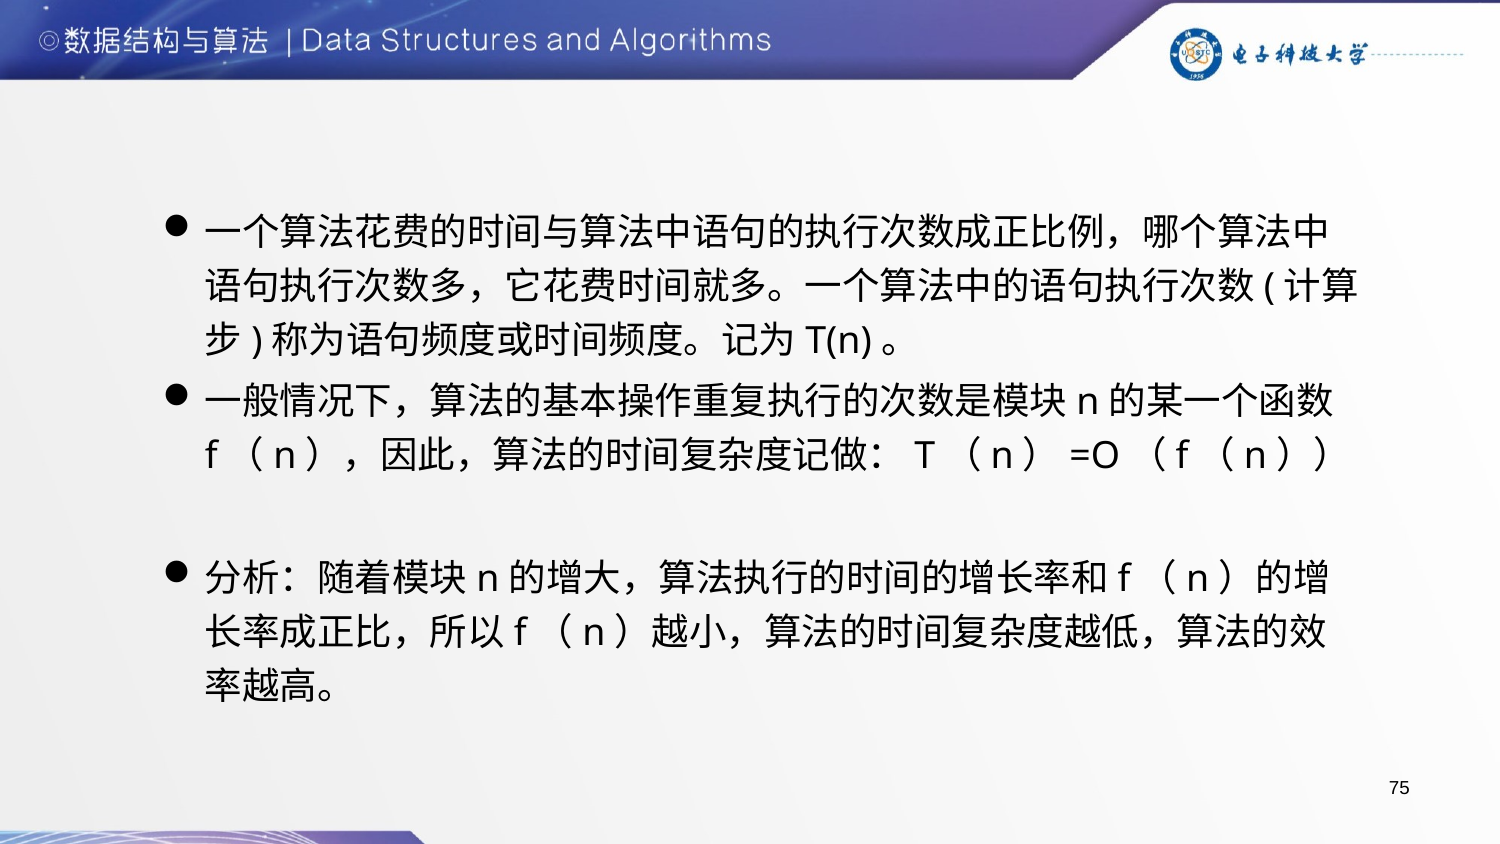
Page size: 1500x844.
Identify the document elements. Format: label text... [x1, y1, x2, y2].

picture [0, 0, 1500, 844]
list 一个算法花费的时间与算法中语句的执行次数成正比例，哪个算法中语句执行次数多，它花费时间就多。一个算法中的语句执行次数(计算步)称为语句频度或时间频度。记为T(n)。 一般情况下，算法的基本操作重复执行的次数是模块n的某一个函数f（n），因此，算法的时间复杂度记做：T（n）=O（f（n）） 分析：随着模块n的增大，算法执行的时间的增长率和f（n）的增长率成正比，所以f（n）越小，算法的时间复杂度越低，算法的效率越高。 [147, 191, 1379, 731]
slide_number 75 [1074, 768, 1425, 827]
